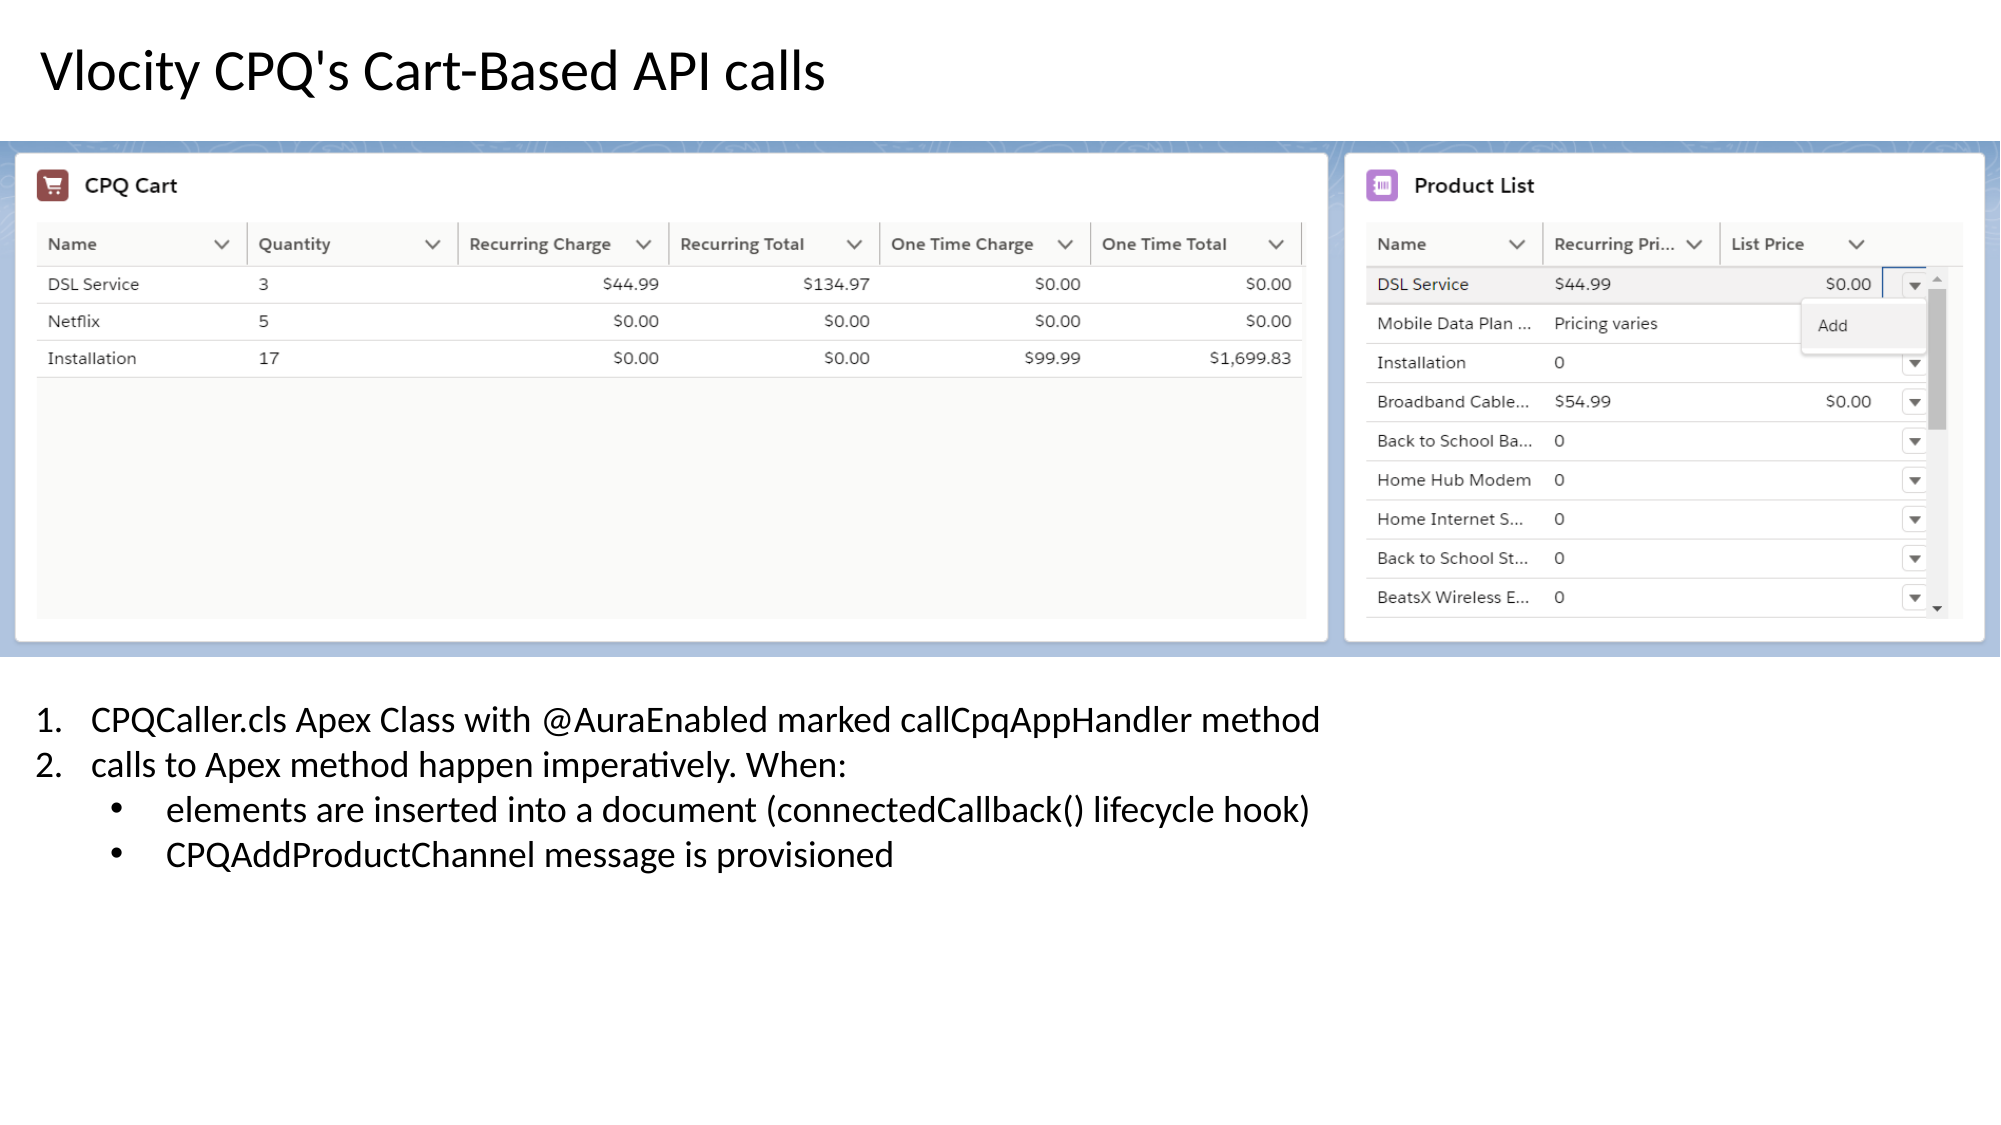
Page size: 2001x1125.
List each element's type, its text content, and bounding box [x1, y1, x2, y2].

picture [0, 141, 2000, 657]
text_box CPQCaller.cls Apex Class with @AuraEnabled marked callCpqAppHandler method calls to Apex method happen imperatively. When: elements are inserted into a document (connectedCallback() lifecycle hook) CPQAddProductChannel message is provisioned [20, 687, 1964, 1108]
text_box Vlocity CPQ's Cart-Based API calls [25, 24, 842, 110]
